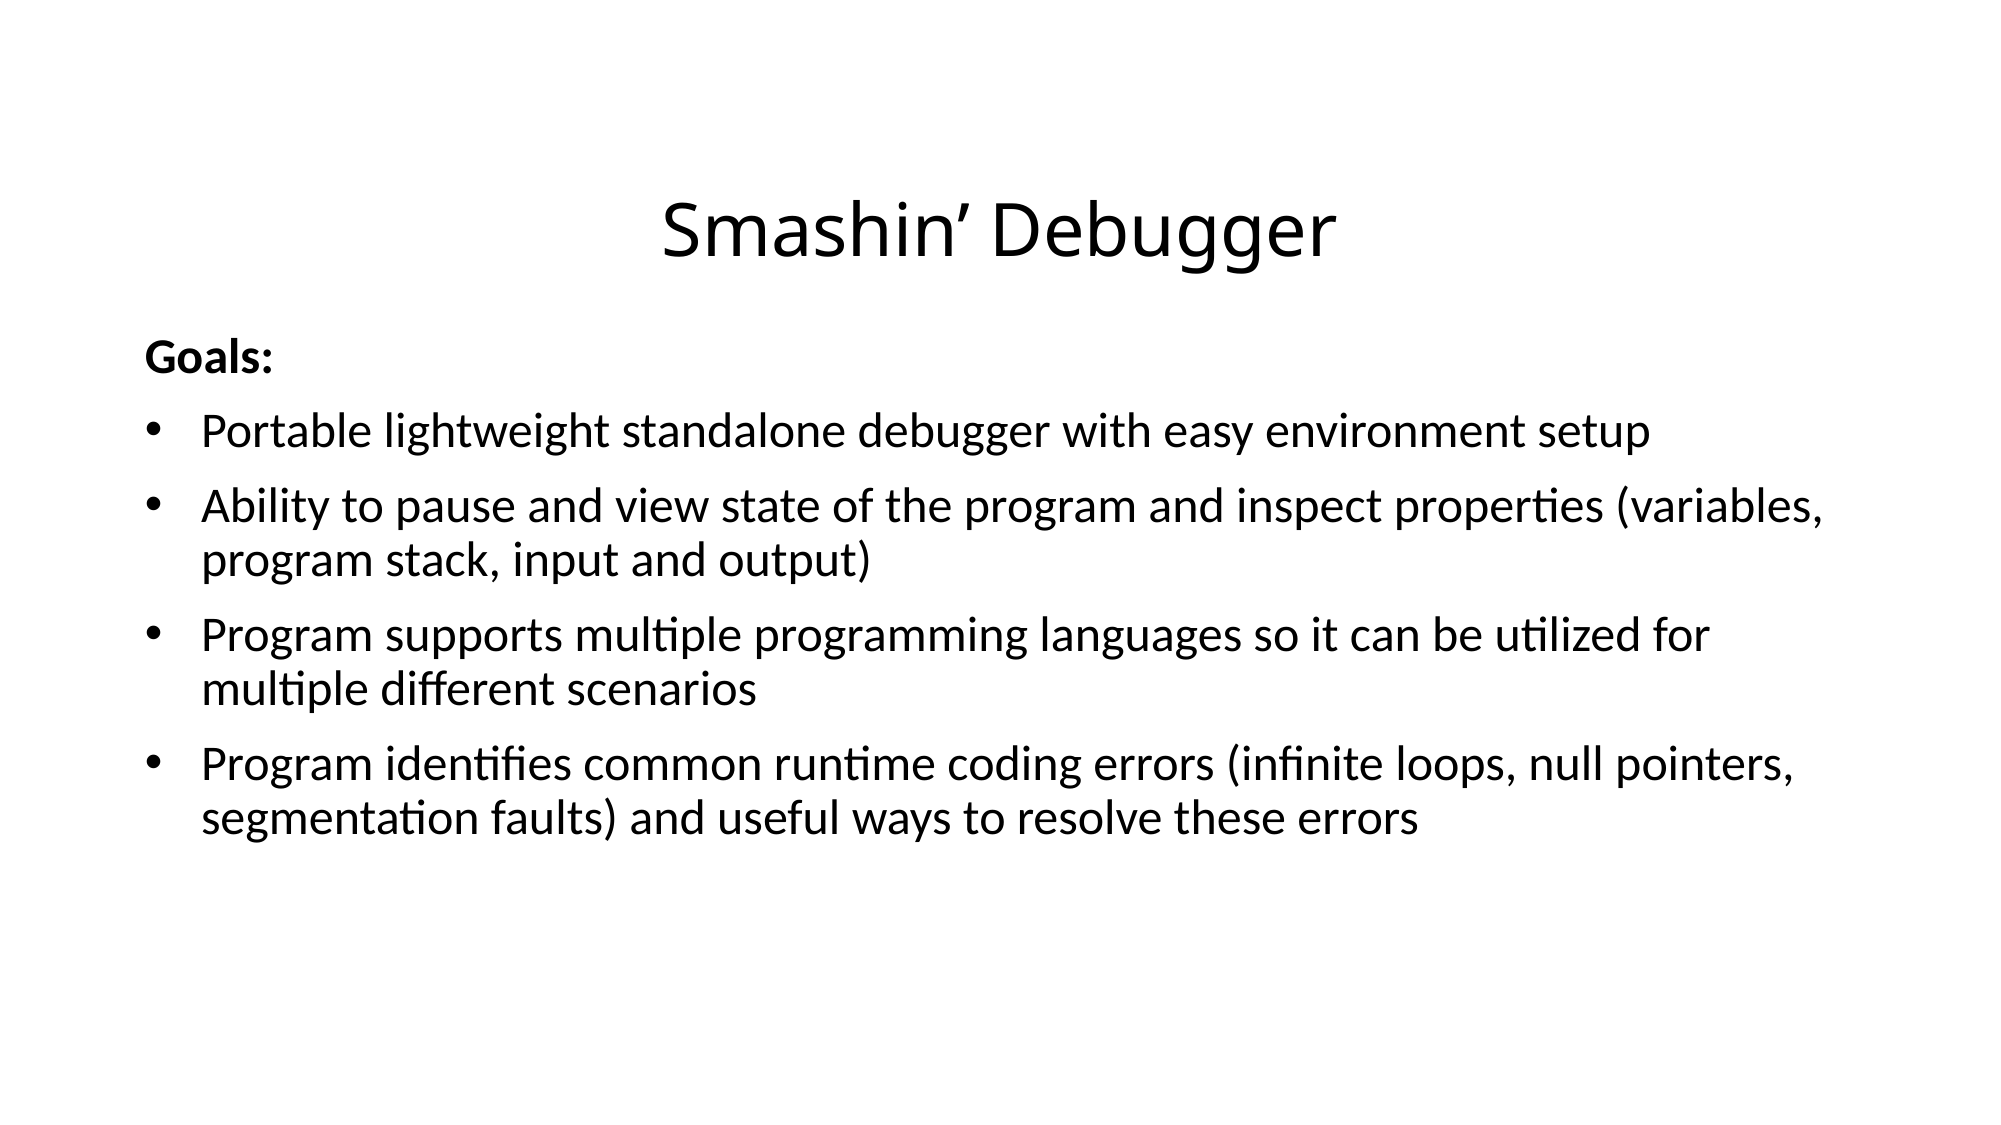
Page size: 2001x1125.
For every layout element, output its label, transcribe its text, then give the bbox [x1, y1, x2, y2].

title Smashin’ Debugger [249, 184, 1750, 280]
subtitle Goals: Portable lightweight standalone debugger with easy environment setup Ability to pause and view state of the program and inspect properties (variables, program stack, input and output) Program supports multiple programming languages so it can be utilized for multiple different scenarios Program identifies common runtime coding errors (infinite loops, null pointers, segmentation faults) and useful ways to resolve these errors [129, 322, 1854, 863]
